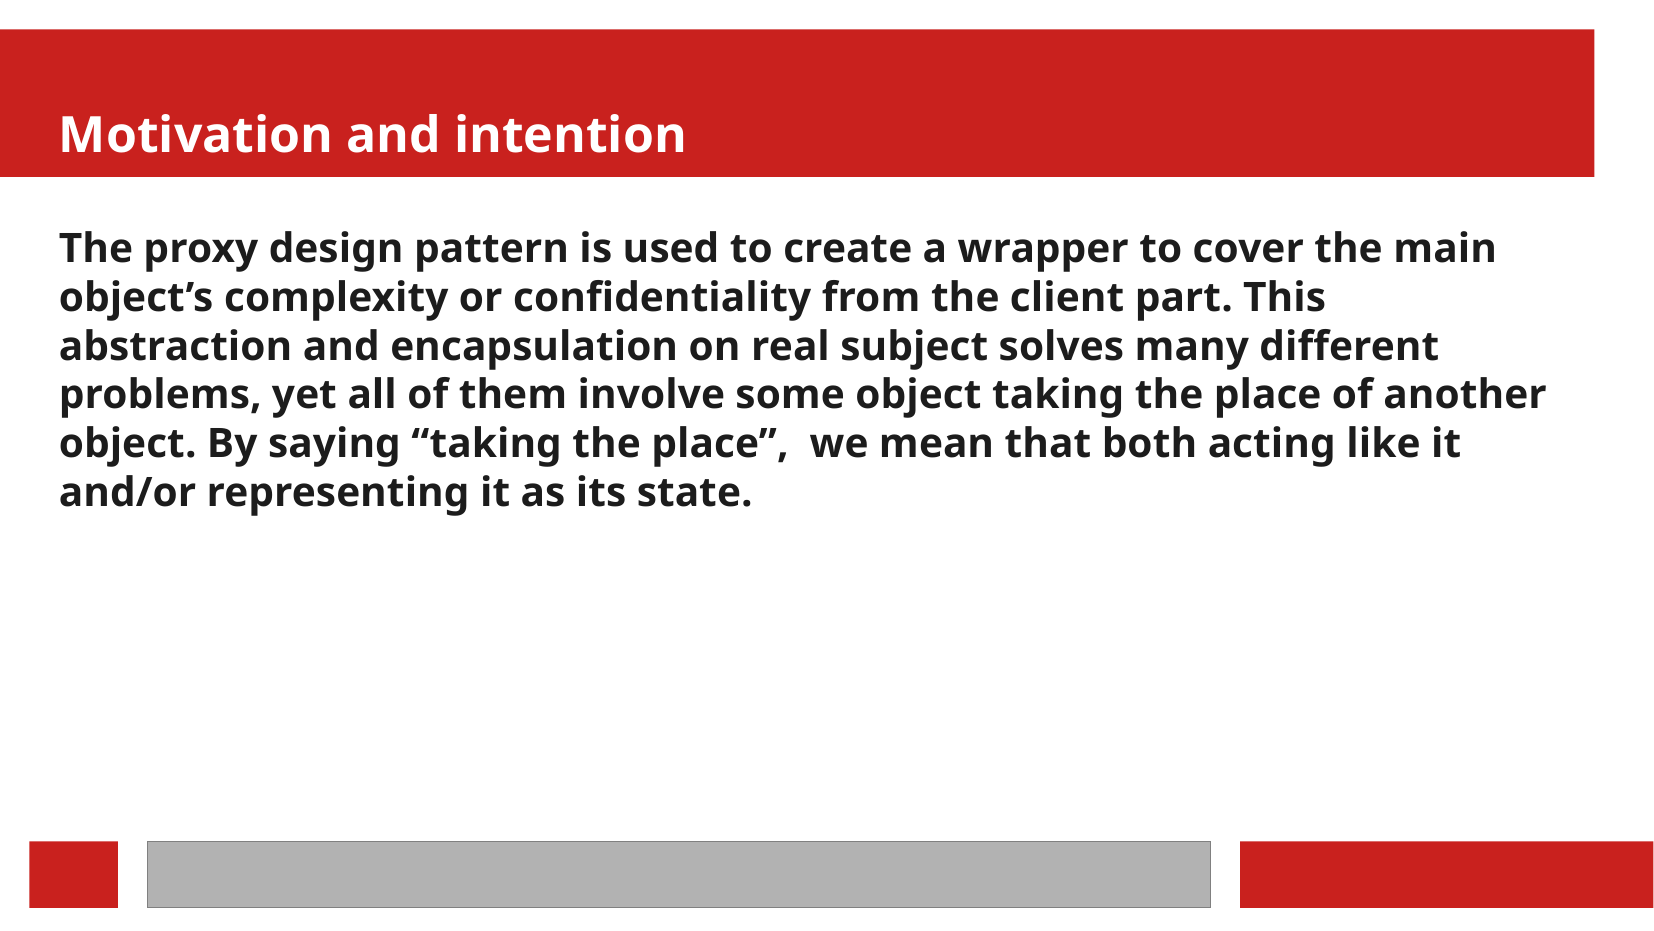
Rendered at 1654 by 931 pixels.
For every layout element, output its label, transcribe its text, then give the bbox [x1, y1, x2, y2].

list The proxy design pattern is used to create a wrapper to cover the main object’s complexity or confidentiality from the client part. This abstraction and encapsulation on real subject solves many different problems, yet all of them involve some object taking the place of another object. By saying “taking the place”, we mean that both acting like it and/or representing it as its state. [59, 221, 1565, 798]
title Motivation and intention [59, 44, 1595, 163]
